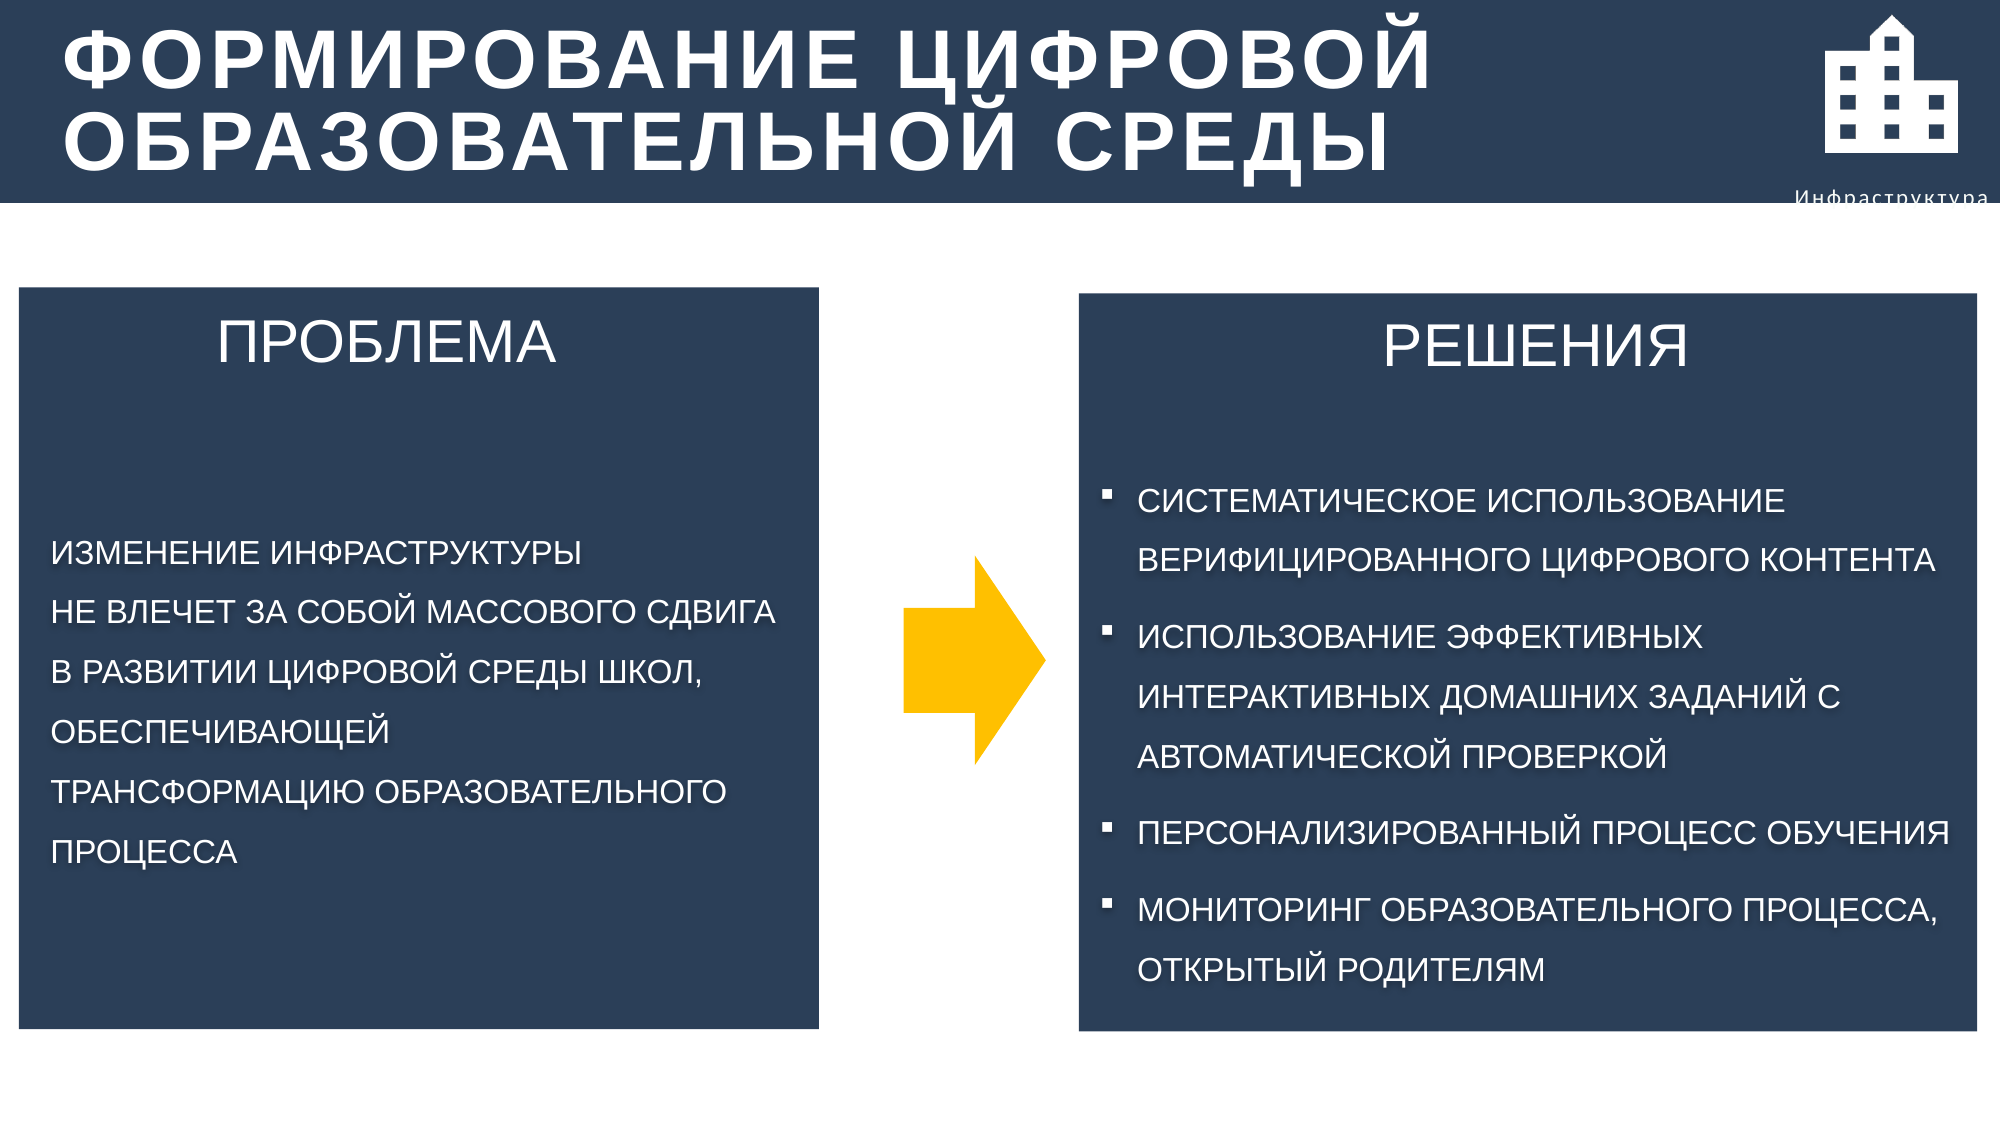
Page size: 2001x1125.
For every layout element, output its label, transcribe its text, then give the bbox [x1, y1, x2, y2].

text_box [1078, 292, 1978, 1032]
text_box РЕШЕНИЯ [1372, 300, 1798, 384]
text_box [829, 497, 1069, 823]
text_box ИЗМЕНЕНИЕ ИНФРАСТРУКТУРЫ НЕ ВЛЕЧЕТ ЗА СОБОЙ МАССОВОГО СДВИГА В РАЗВИТИИ ЦИФРОВОЙ СРЕДЫ ШКОЛ, ОБЕСПЕЧИВАЮЩЕЙ ТРАНСФОРМАЦИЮ ОБРАЗОВАТЕЛЬНОГО ПРОЦЕССА [50, 510, 788, 871]
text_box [1688, 14, 2000, 211]
text_box ФОРМИРОВАНИЕ ЦИФРОВОЙ ОБРАЗОВАТЕЛЬНОЙ СРЕДЫ [62, 23, 1688, 187]
text_box [0, 0, 2000, 204]
text_box СИСТЕМАТИЧЕСКОЕ ИСПОЛЬЗОВАНИЕ ВЕРИФИЦИРОВАННОГО ЦИФРОВОГО КОНТЕНТА ИСПОЛЬЗОВАНИЕ ЭФФЕКТИВНЫХ ИНТЕРАКТИВНЫХ ДОМАШНИХ ЗАДАНИЙ С АВТОМАТИЧЕСКОЙ ПРОВЕРКОЙ ПЕРСОНАЛИЗИРОВАННЫЙ ПРОЦЕСС ОБУЧЕНИЯ МОНИТОРИНГ ОБРАЗОВАТЕЛЬНОГО ПРОЦЕССА, ОТКРЫТЫЙ РОДИТЕЛЯМ [1099, 458, 1954, 988]
text_box [18, 286, 820, 1030]
text_box ПРОБЛЕМА [206, 296, 632, 380]
